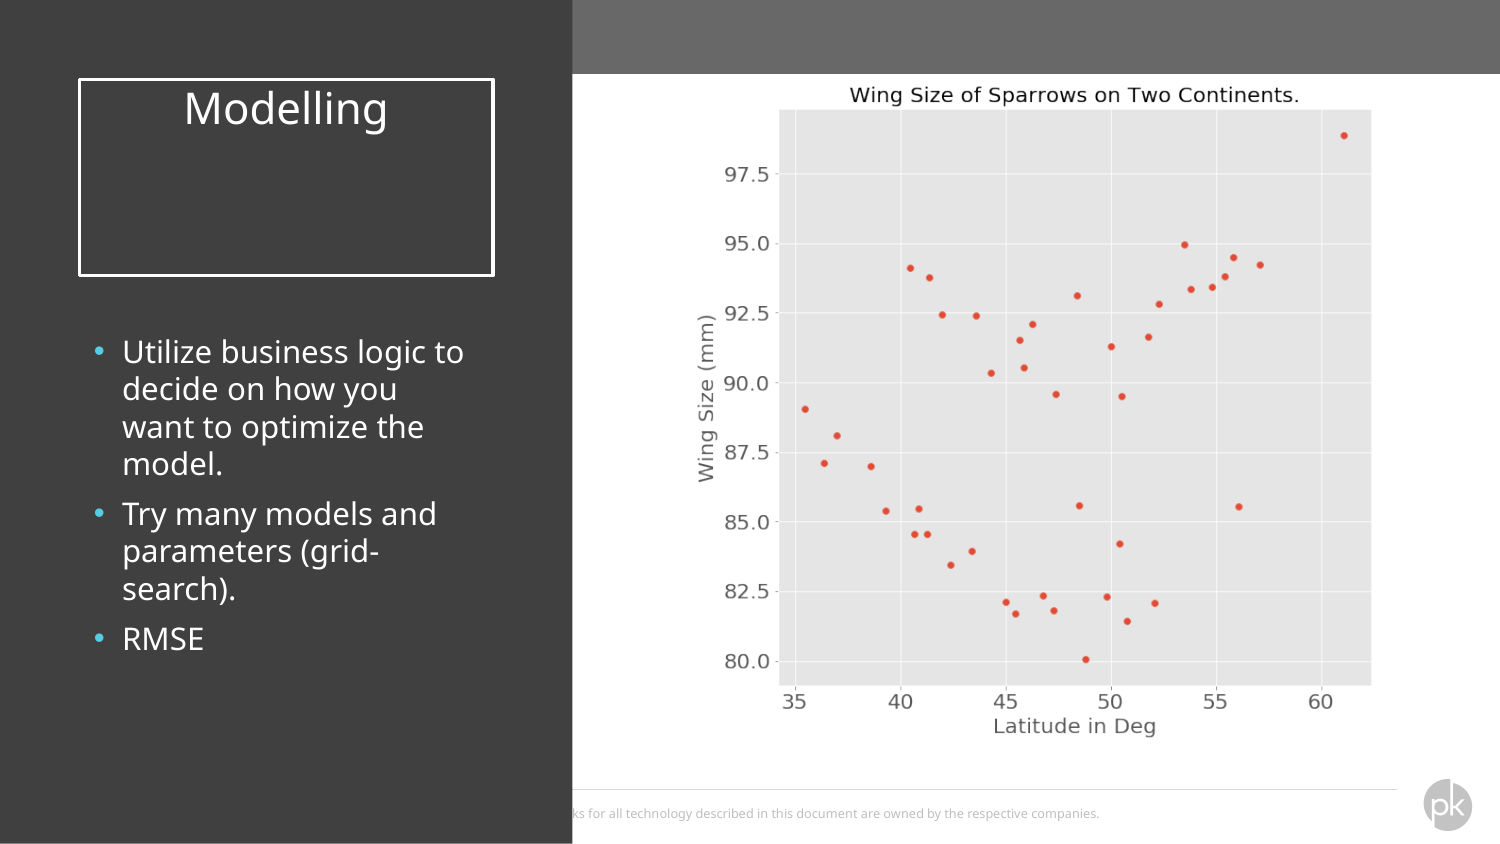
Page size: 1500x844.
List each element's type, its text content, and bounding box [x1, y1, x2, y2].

picture [691, 79, 1382, 745]
title Modelling [79, 79, 493, 276]
picture [1401, 759, 1493, 844]
text_box [0, 0, 573, 844]
list Utilize business logic to decide on how you want to optimize the model. Try many models and parameters (grid-search). RMSE [79, 324, 493, 745]
